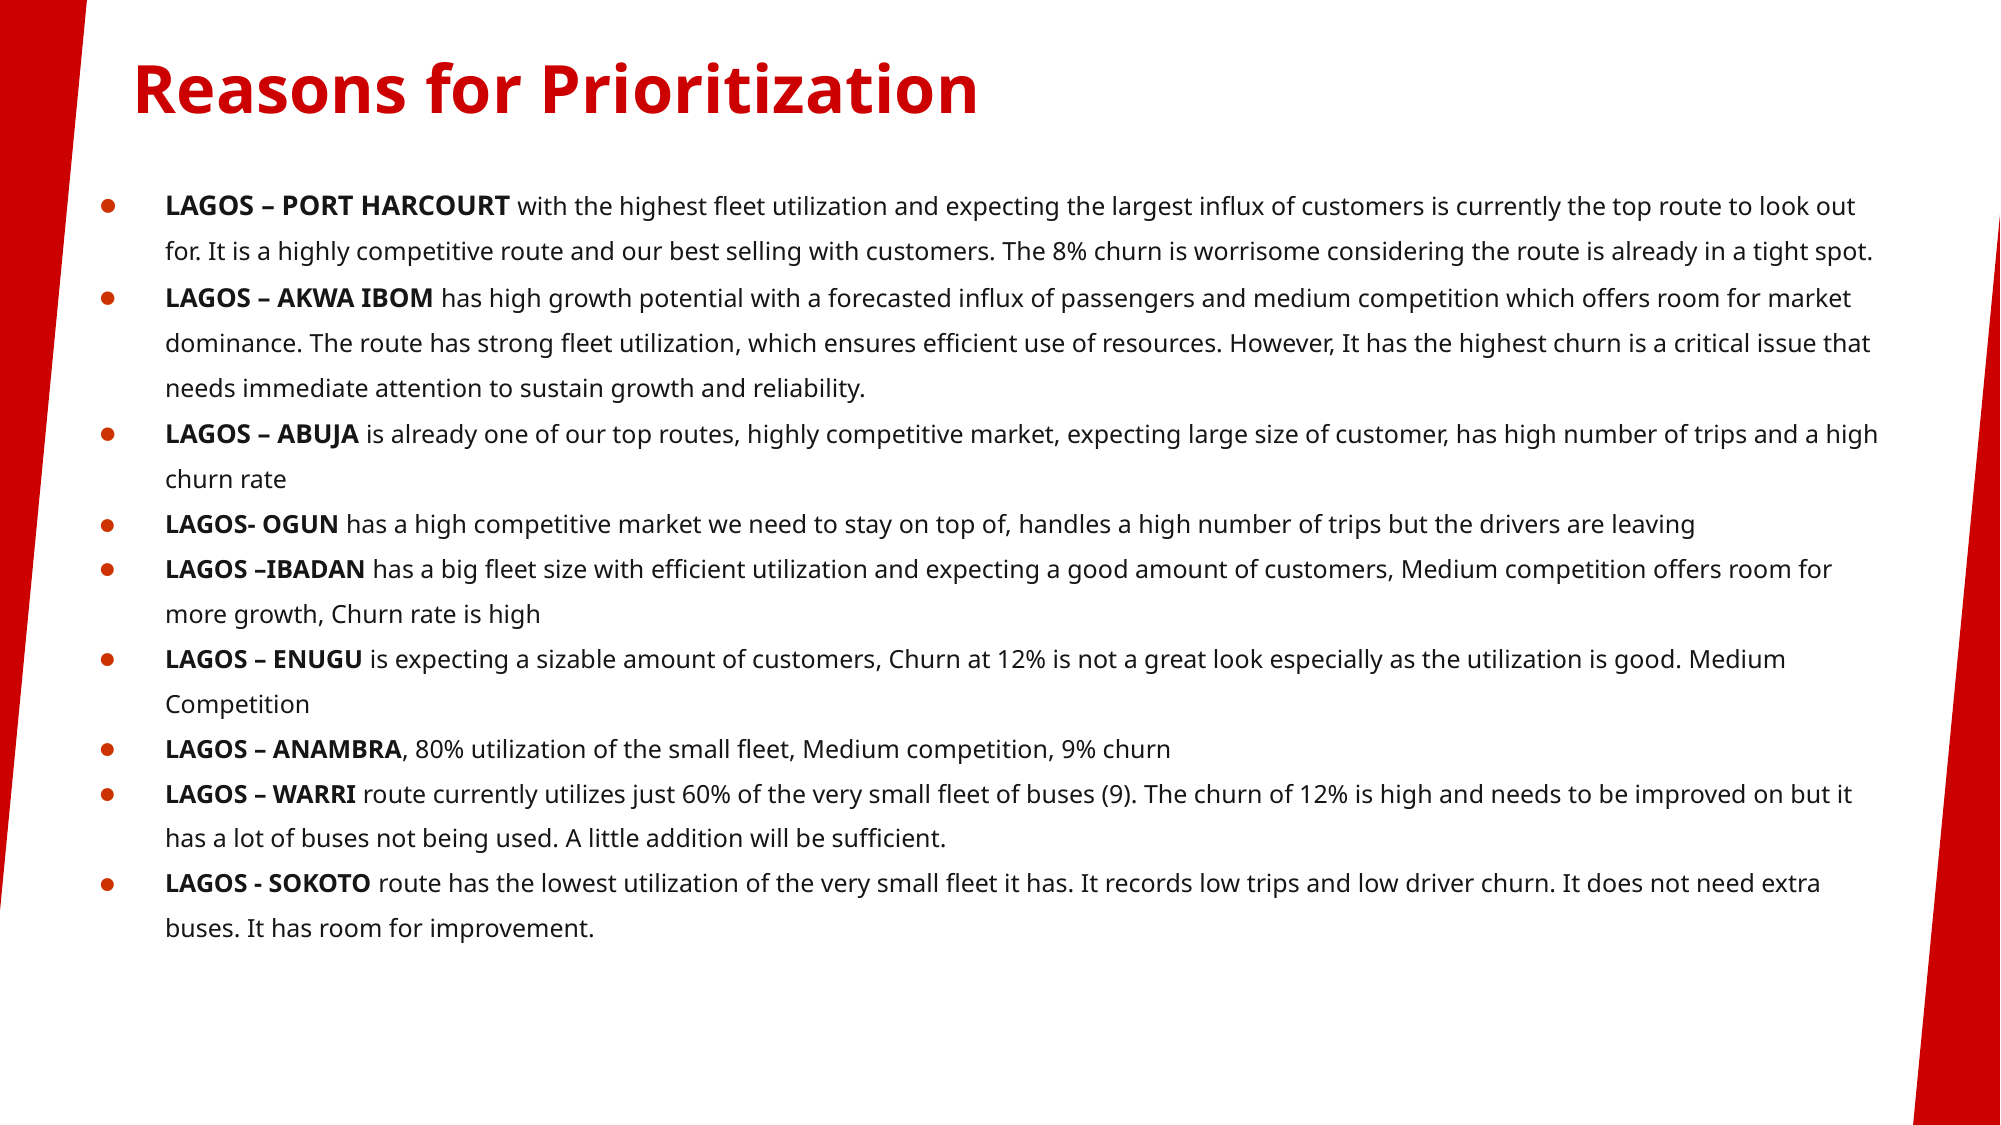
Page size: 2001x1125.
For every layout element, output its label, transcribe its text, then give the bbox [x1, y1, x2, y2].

title Reasons for Prioritization [85, 31, 1770, 156]
list LAGOS – PORT HARCOURT with the highest fleet utilization and expecting the largest influx of customers is currently the top route to look out for. It is a highly competitive route and our best selling with customers. The 8% churn is worrisome considering the route is already in a tight spot. LAGOS – AKWA IBOM has high growth potential with a forecasted influx of passengers and medium competition which offers room for market dominance. The route has strong fleet utilization, which ensures efficient use of resources. However, It has the highest churn is a critical issue that needs immediate attention to sustain growth and reliability. LAGOS – ABUJA is already one of our top routes, highly competitive market, expecting large size of customer, has high number of trips and a high churn rate LAGOS- OGUN has a high competitive market we need to stay on top of, handles a high number of trips but the drivers are leaving LAGOS –IBADAN has a big fleet size with efficient utilization and expecting a good amount of customers, Medium competition offers room for more growth, Churn rate is high LAGOS – ENUGU is expecting a sizable amount of customers, Churn at 12% is not a great look especially as the utilization is good. Medium Competition LAGOS – ANAMBRA, 80% utilization of the small fleet, Medium competition, 9% churn LAGOS – WARRI route currently utilizes just 60% of the very small fleet of buses (9). The churn of 12% is high and needs to be improved on but it has a lot of buses not being used. A little addition will be sufficient. LAGOS - SOKOTO route has the lowest utilization of the very small fleet it has. It records low trips and low driver churn. It does not need extra buses. It has room for improvement. [50, 156, 1915, 1048]
